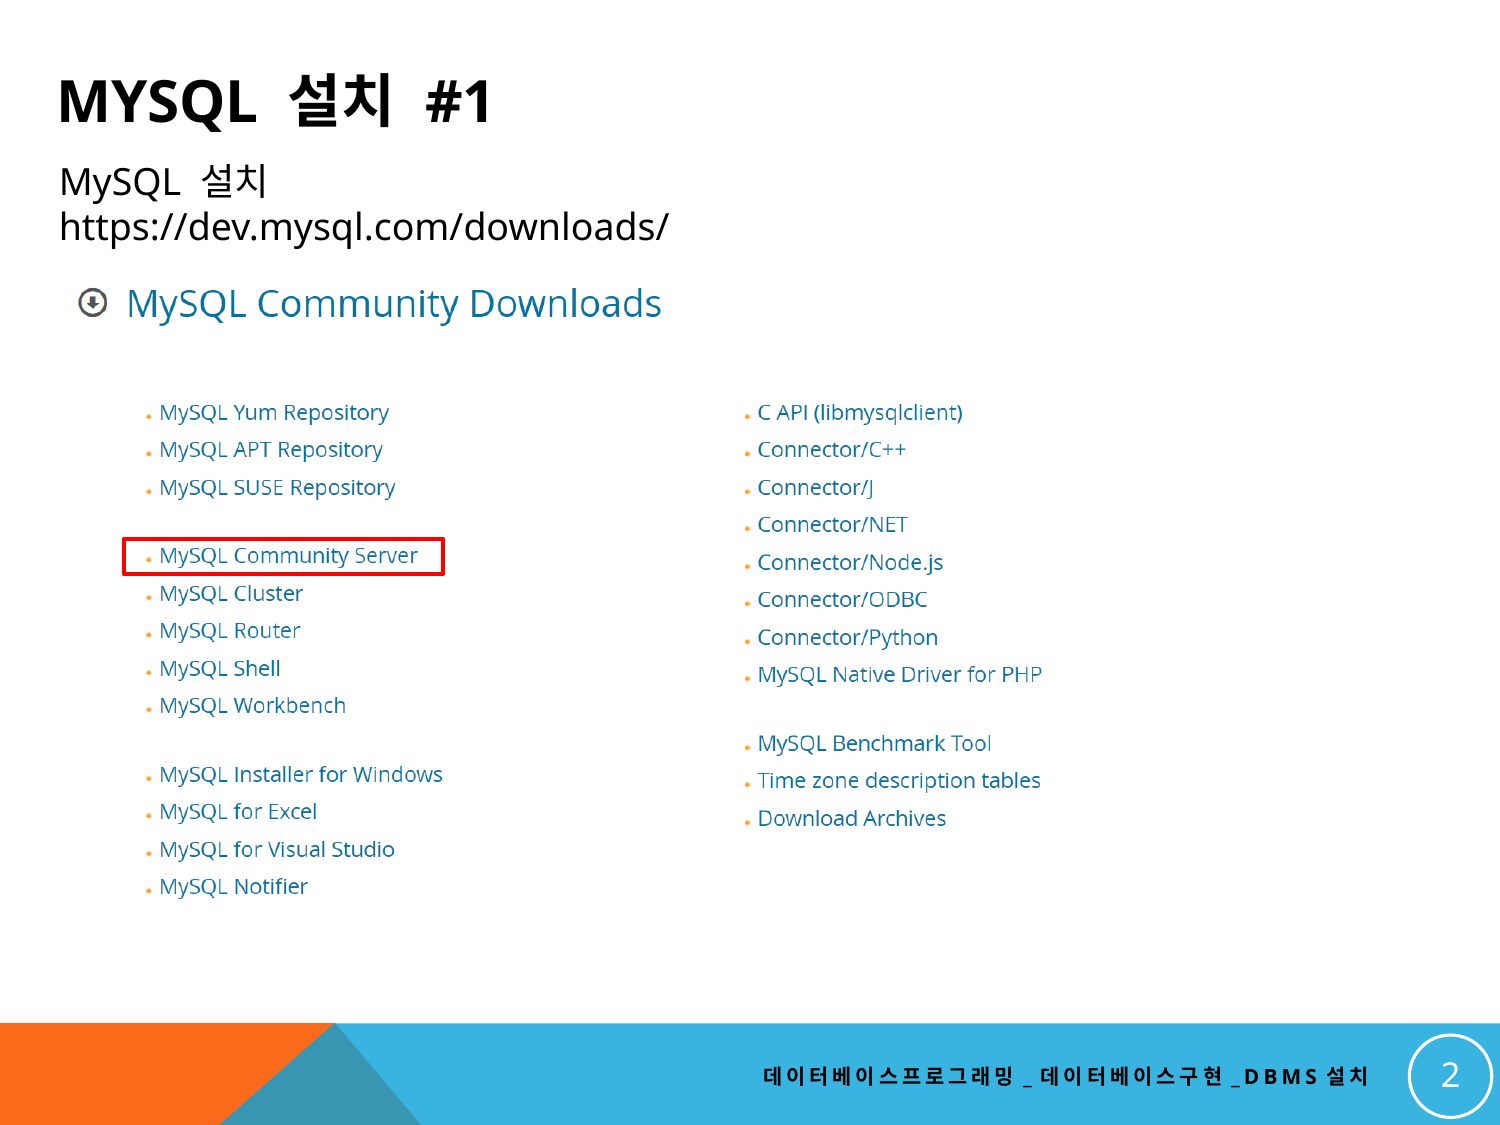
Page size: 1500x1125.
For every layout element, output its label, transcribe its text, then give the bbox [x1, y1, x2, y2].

title MYSQL 설치 #1 [41, 54, 1276, 145]
footer 데이터베이스프로그래밍_데이터베이스구현_DBMS설치 [608, 1053, 1384, 1099]
picture [69, 274, 1058, 918]
text_box MySQL 설치 https://dev.mysql.com/downloads/ [44, 150, 685, 256]
slide_number 2 [1407, 1033, 1494, 1120]
